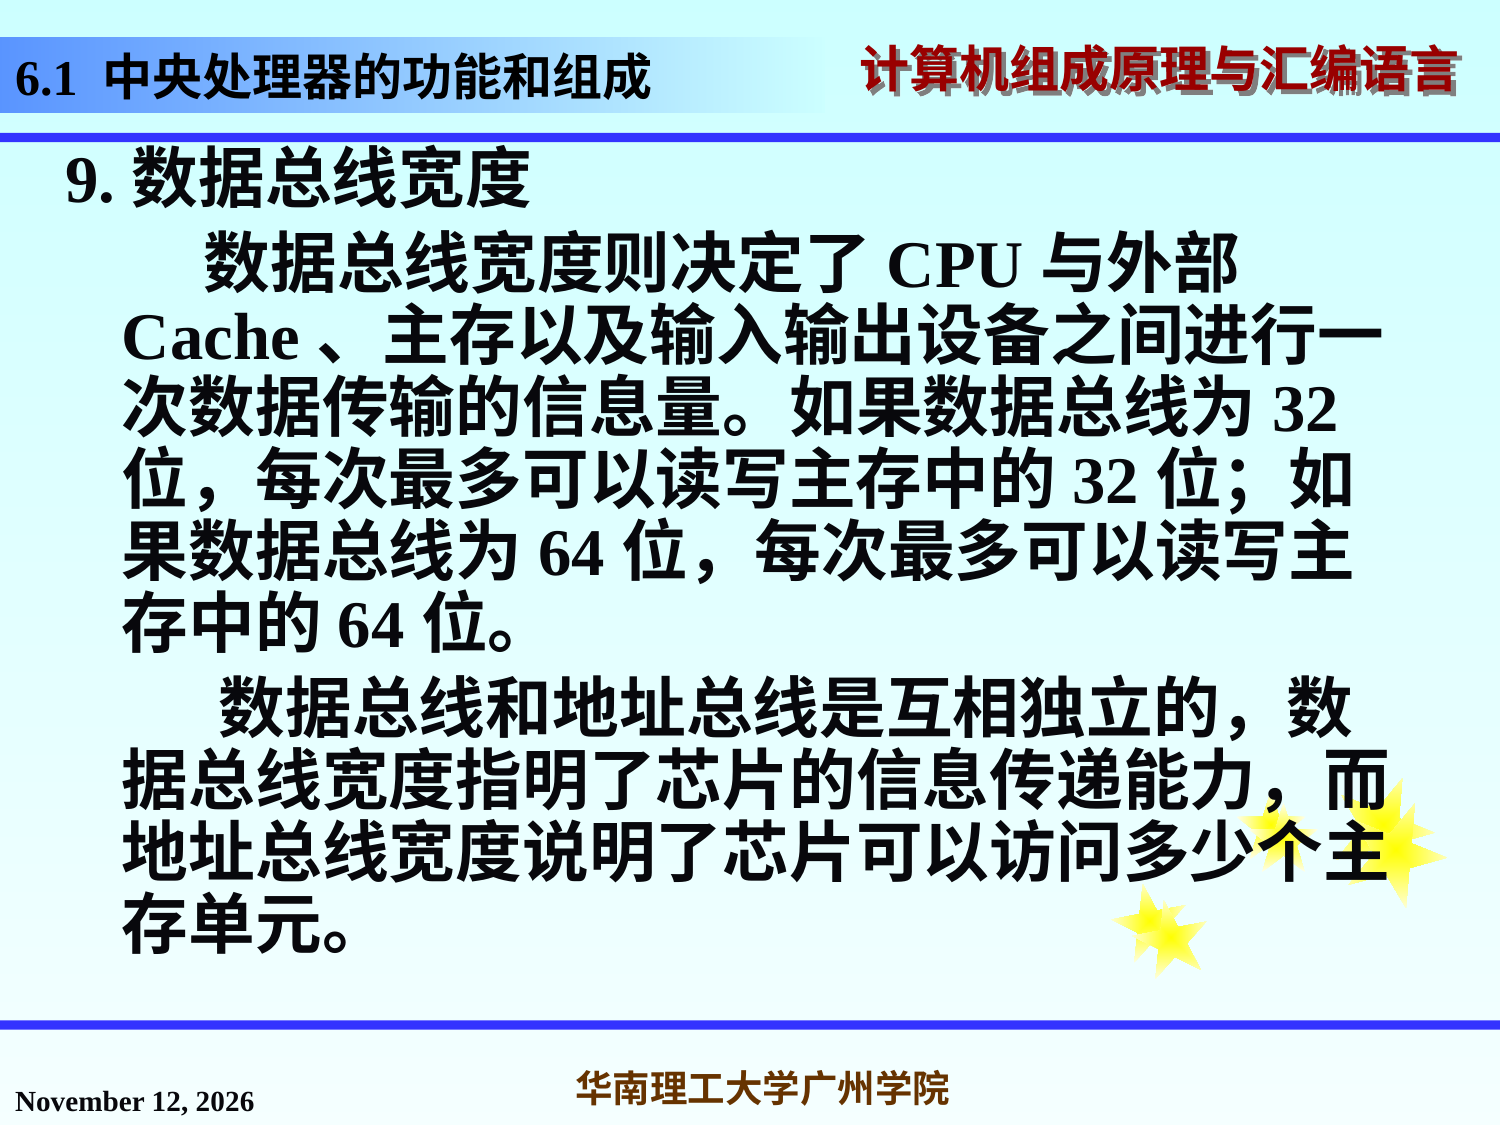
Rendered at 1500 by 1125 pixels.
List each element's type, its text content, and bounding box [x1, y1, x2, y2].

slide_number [0, 1050, 337, 1125]
title 6.1 中央处理器的功能和组成 [0, 37, 825, 113]
footer 华南理工大学广州学院 [525, 1050, 1000, 1125]
list 9.数据总线宽度 数据总线宽度则决定了CPU与外部Cache、主存以及输入输出设备之间进行一次数据传输的信息量。如果数据总线为32位，每次最多可以读写主存中的32位；如果数据总线为64位，每次最多可以读写主存中的64位。 数据总线和地址总线是互相独立的，数据总线宽度指明了芯片的信息传递能力，而地址总线宽度说明了芯片可以访问多少个主存单元。 [50, 137, 1425, 941]
